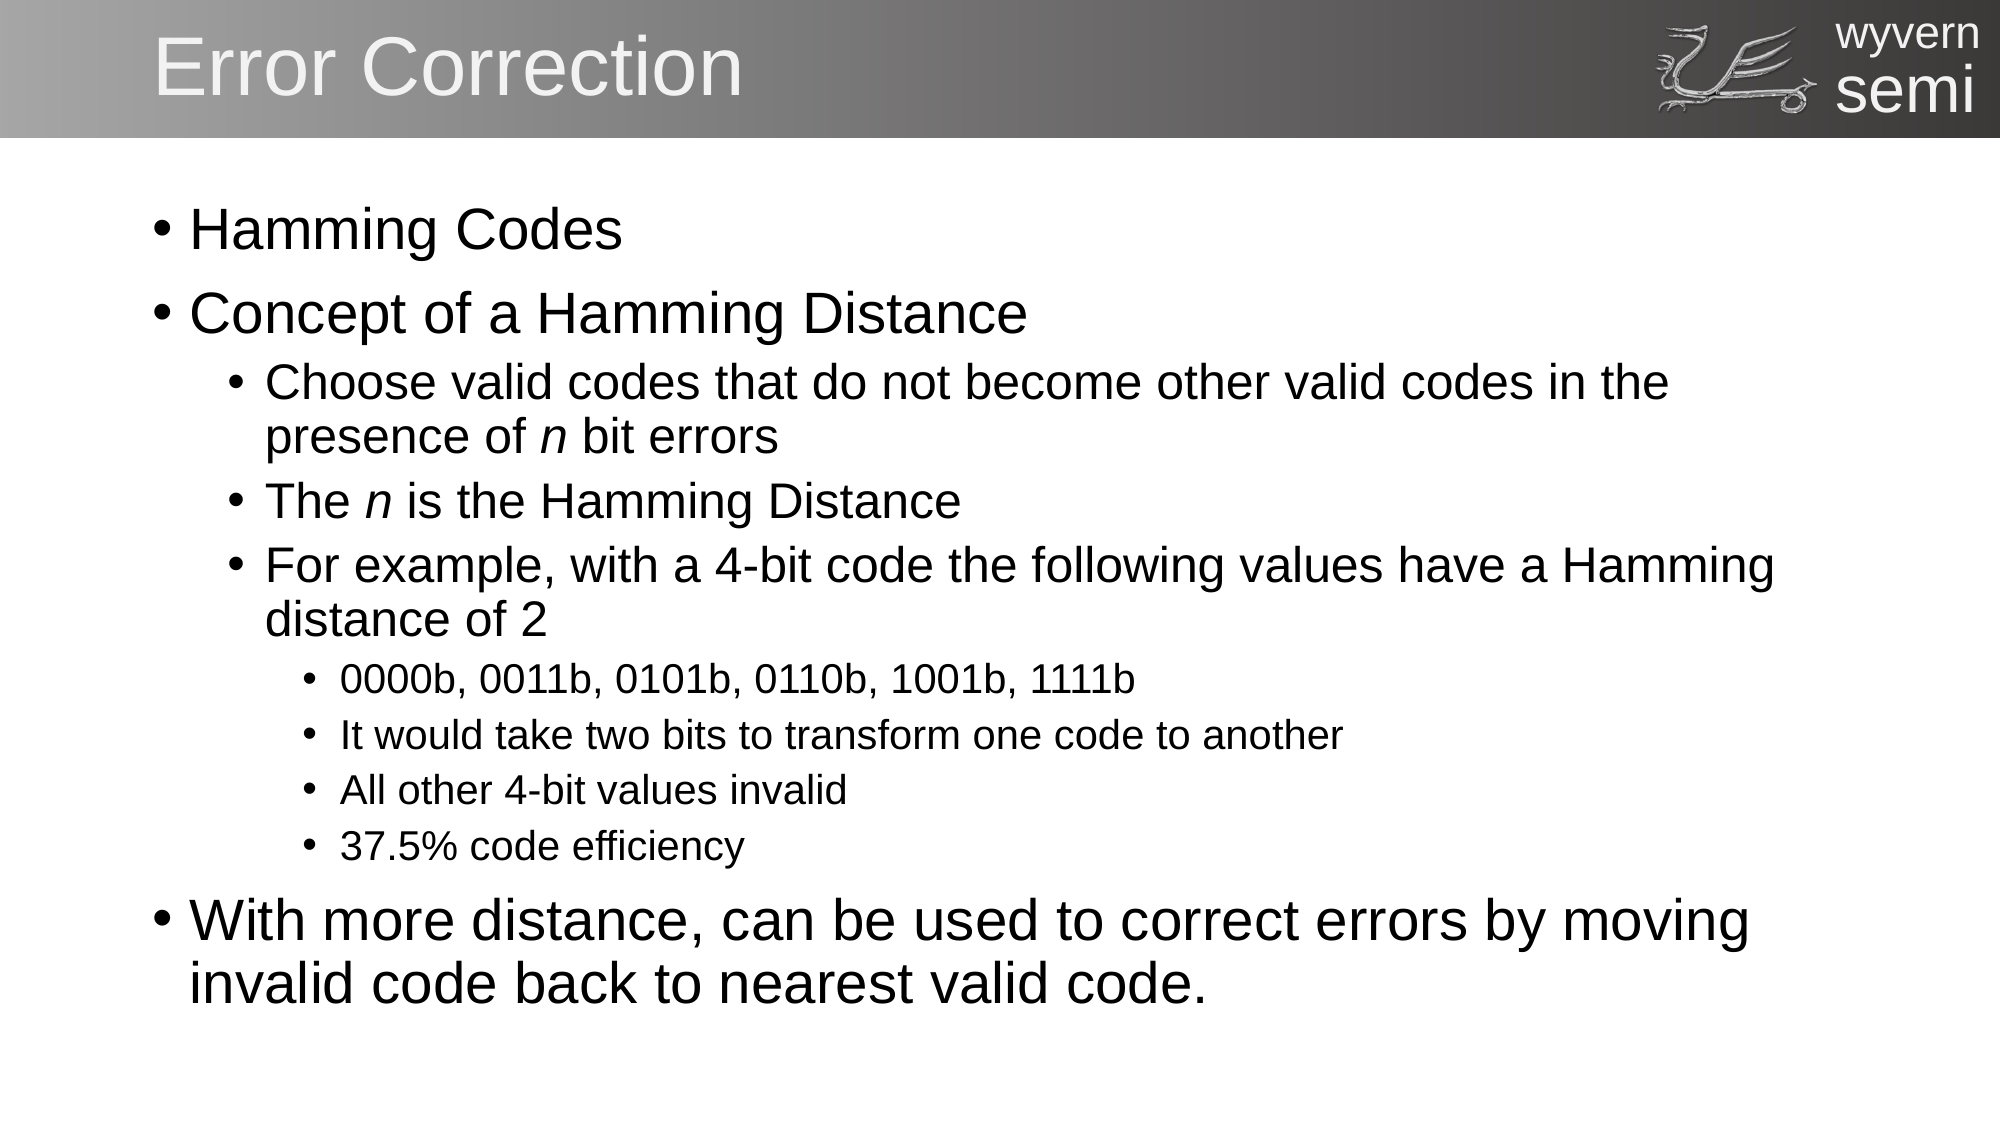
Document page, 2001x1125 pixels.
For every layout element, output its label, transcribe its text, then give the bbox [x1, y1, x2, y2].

list Hamming Codes Concept of a Hamming Distance Choose valid codes that do not become other valid codes in the presence of n bit errors The n is the Hamming Distance For example, with a 4-bit code the following values have a Hamming distance of 2 0000b, 0011b, 0101b, 0110b, 1001b, 1111b It would take two bits to transform one code to another All other 4-bit values invalid 37.5% code efficiency With more distance, can be used to correct errors by moving invalid code back to nearest valid code. [137, 192, 1863, 1067]
picture [1655, 23, 1817, 114]
title Error Correction [137, 0, 1635, 138]
